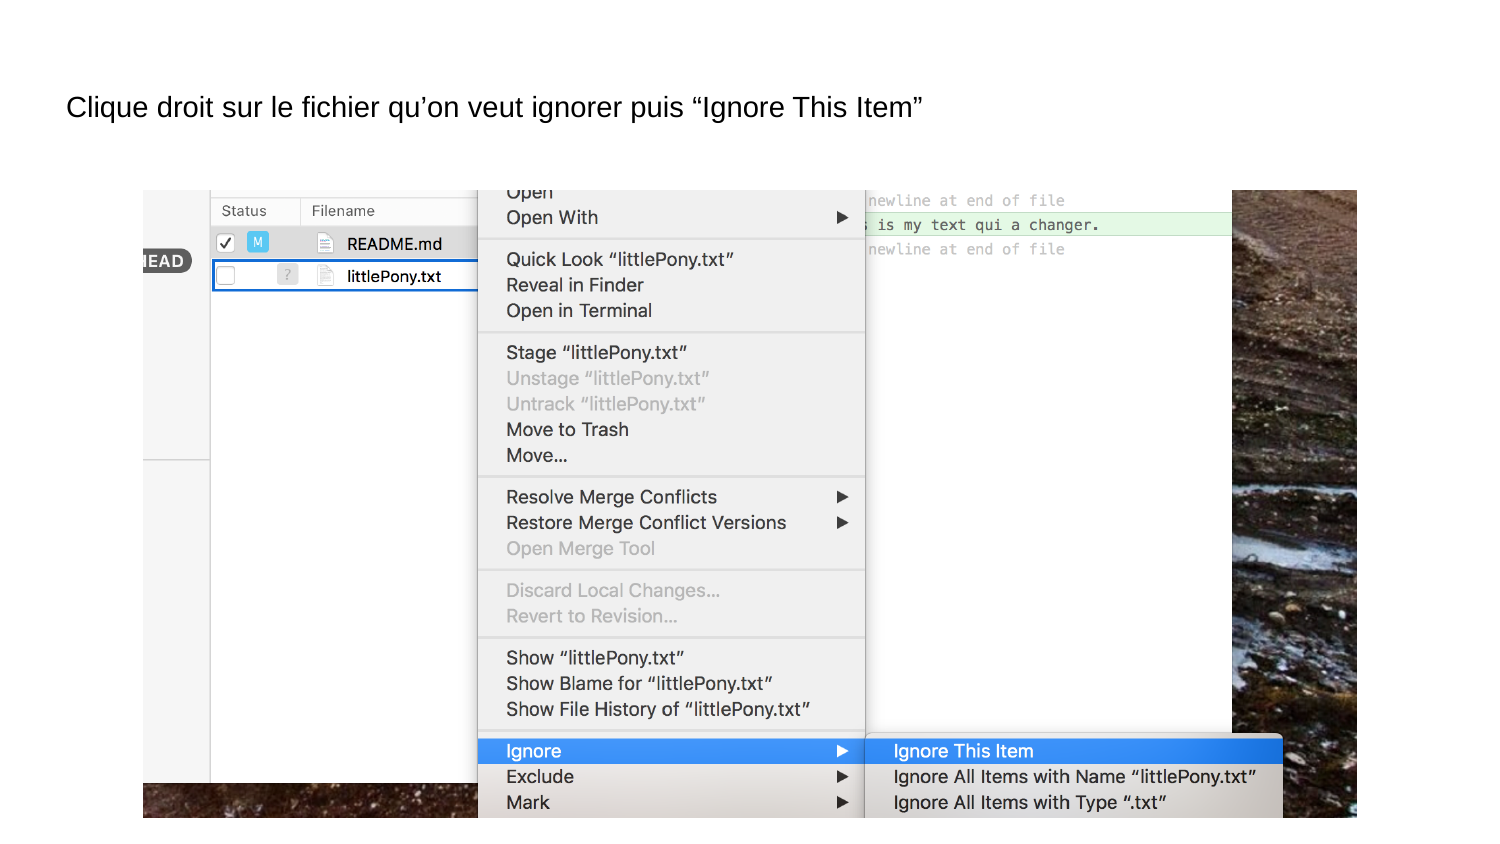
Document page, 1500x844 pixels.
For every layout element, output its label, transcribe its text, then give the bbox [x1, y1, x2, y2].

picture [143, 190, 1357, 819]
title Clique droit sur le fichier qu’on veut ignorer puis “Ignore This Item” [51, 72, 1449, 167]
